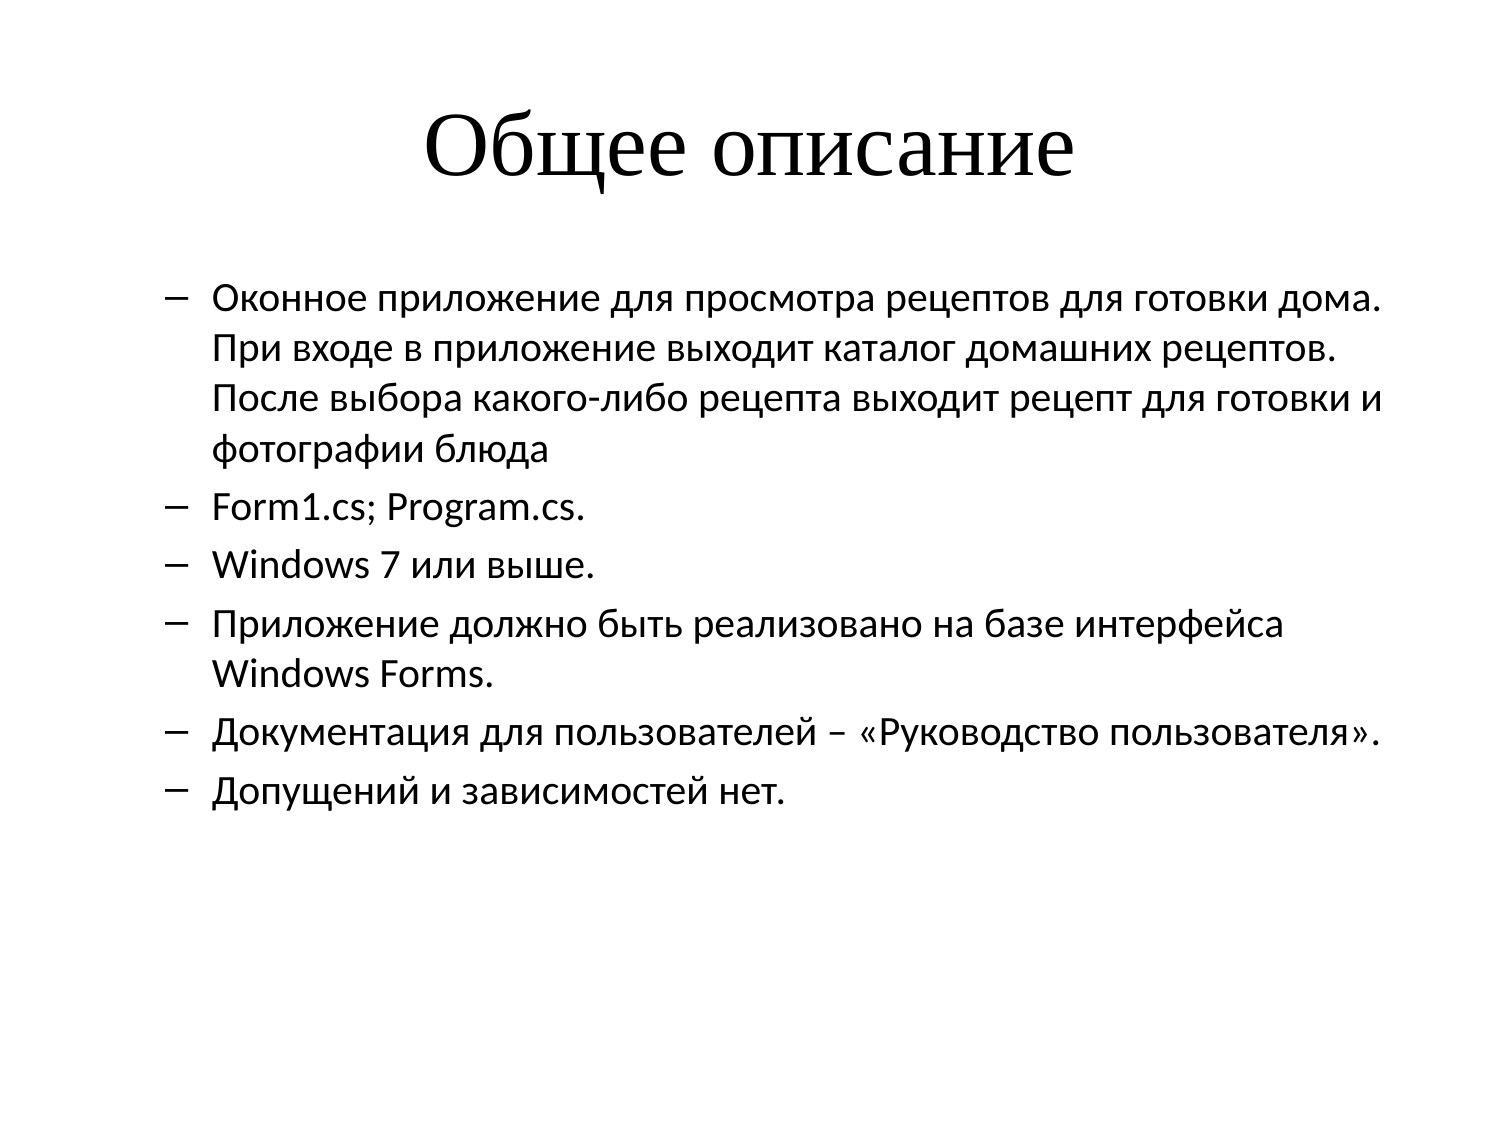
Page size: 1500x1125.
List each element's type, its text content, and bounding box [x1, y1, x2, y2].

list Оконное приложение для просмотра рецептов для готовки дома. При входе в приложение выходит каталог домашних рецептов. После выбора какого-либо рецепта выходит рецепт для готовки и фотографии блюда Form1.cs; Program.cs. Windows 7 или выше. Приложение должно быть реализовано на базе интерфейса Windows Forms. Документация для пользователей – «Руководство пользователя». Допущений и зависимостей нет. [75, 262, 1425, 1005]
title Общее описание [75, 45, 1425, 233]
